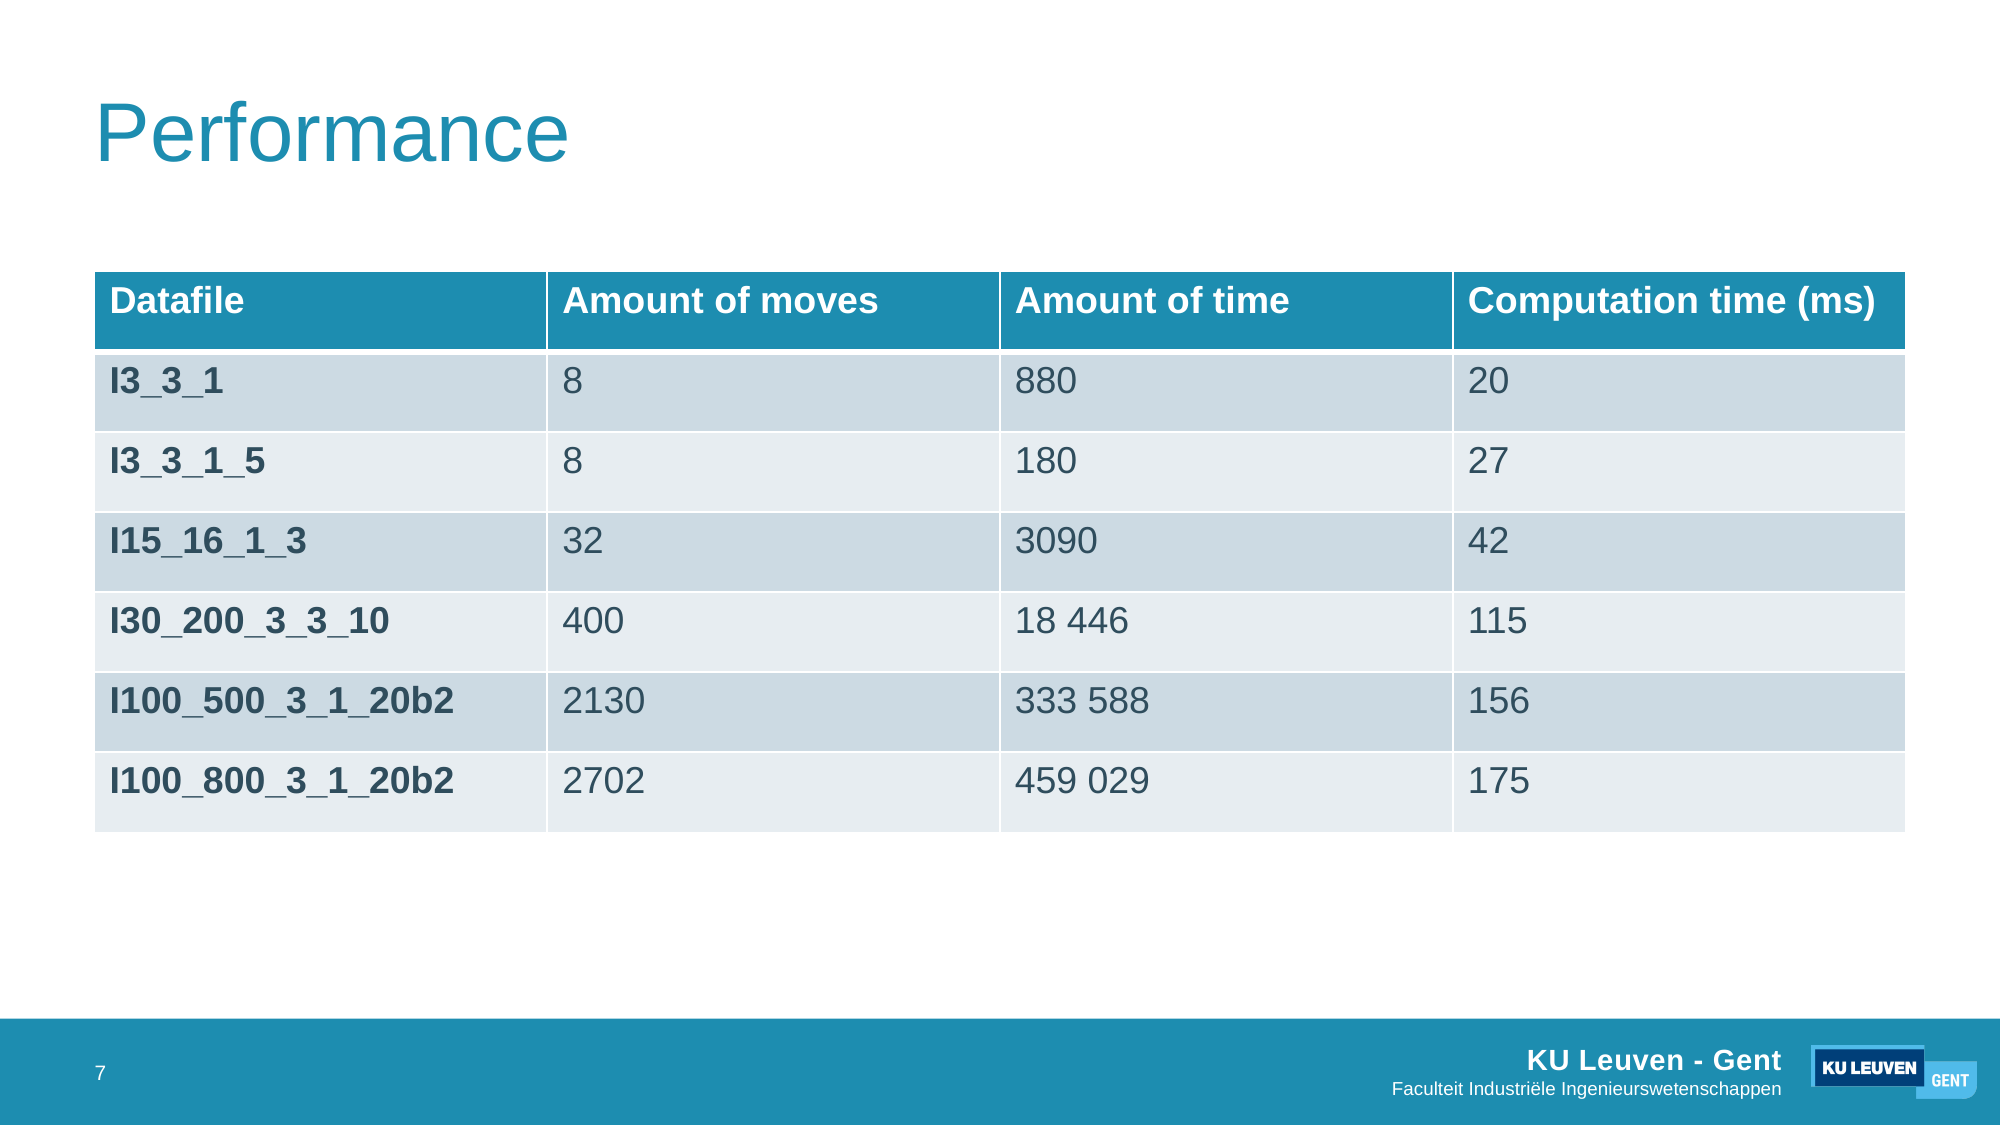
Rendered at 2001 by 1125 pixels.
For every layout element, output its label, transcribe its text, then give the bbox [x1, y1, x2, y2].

table_cell 115 [1454, 593, 1905, 671]
table_cell 880 [1001, 355, 1452, 431]
table_cell 8 [548, 355, 999, 431]
table_cell 32 [548, 513, 999, 591]
table_cell I30_200_3_3_10 [95, 593, 546, 671]
table_cell 18 446 [1001, 593, 1452, 671]
title Performance [94, 33, 1906, 223]
table_header Amount of moves [548, 272, 999, 349]
table_cell 180 [1001, 433, 1452, 511]
table_cell 42 [1454, 513, 1905, 591]
table_cell I3_3_1 [95, 355, 546, 431]
picture [1811, 1045, 1977, 1099]
table_cell 333 588 [1001, 673, 1452, 751]
table_header Computation time (ms) [1454, 272, 1905, 349]
table_cell 27 [1454, 433, 1905, 511]
table_cell 2130 [548, 673, 999, 751]
table_cell I100_800_3_1_20b2 [95, 753, 546, 832]
table_cell I100_500_3_1_20b2 [95, 673, 546, 751]
table_cell 8 [548, 433, 999, 511]
table_header Amount of time [1001, 272, 1452, 349]
table_cell 2702 [548, 753, 999, 832]
table_cell 3090 [1001, 513, 1452, 591]
table_cell I15_16_1_3 [95, 513, 546, 591]
table_header Datafile [95, 272, 546, 349]
table_cell 459 029 [1001, 753, 1452, 832]
table_cell I3_3_1_5 [95, 433, 546, 511]
table_cell 20 [1454, 355, 1905, 431]
table_cell 175 [1454, 753, 1905, 832]
table_cell 156 [1454, 673, 1905, 751]
slide_number 7 [94, 1018, 201, 1125]
table_cell 400 [548, 593, 999, 671]
